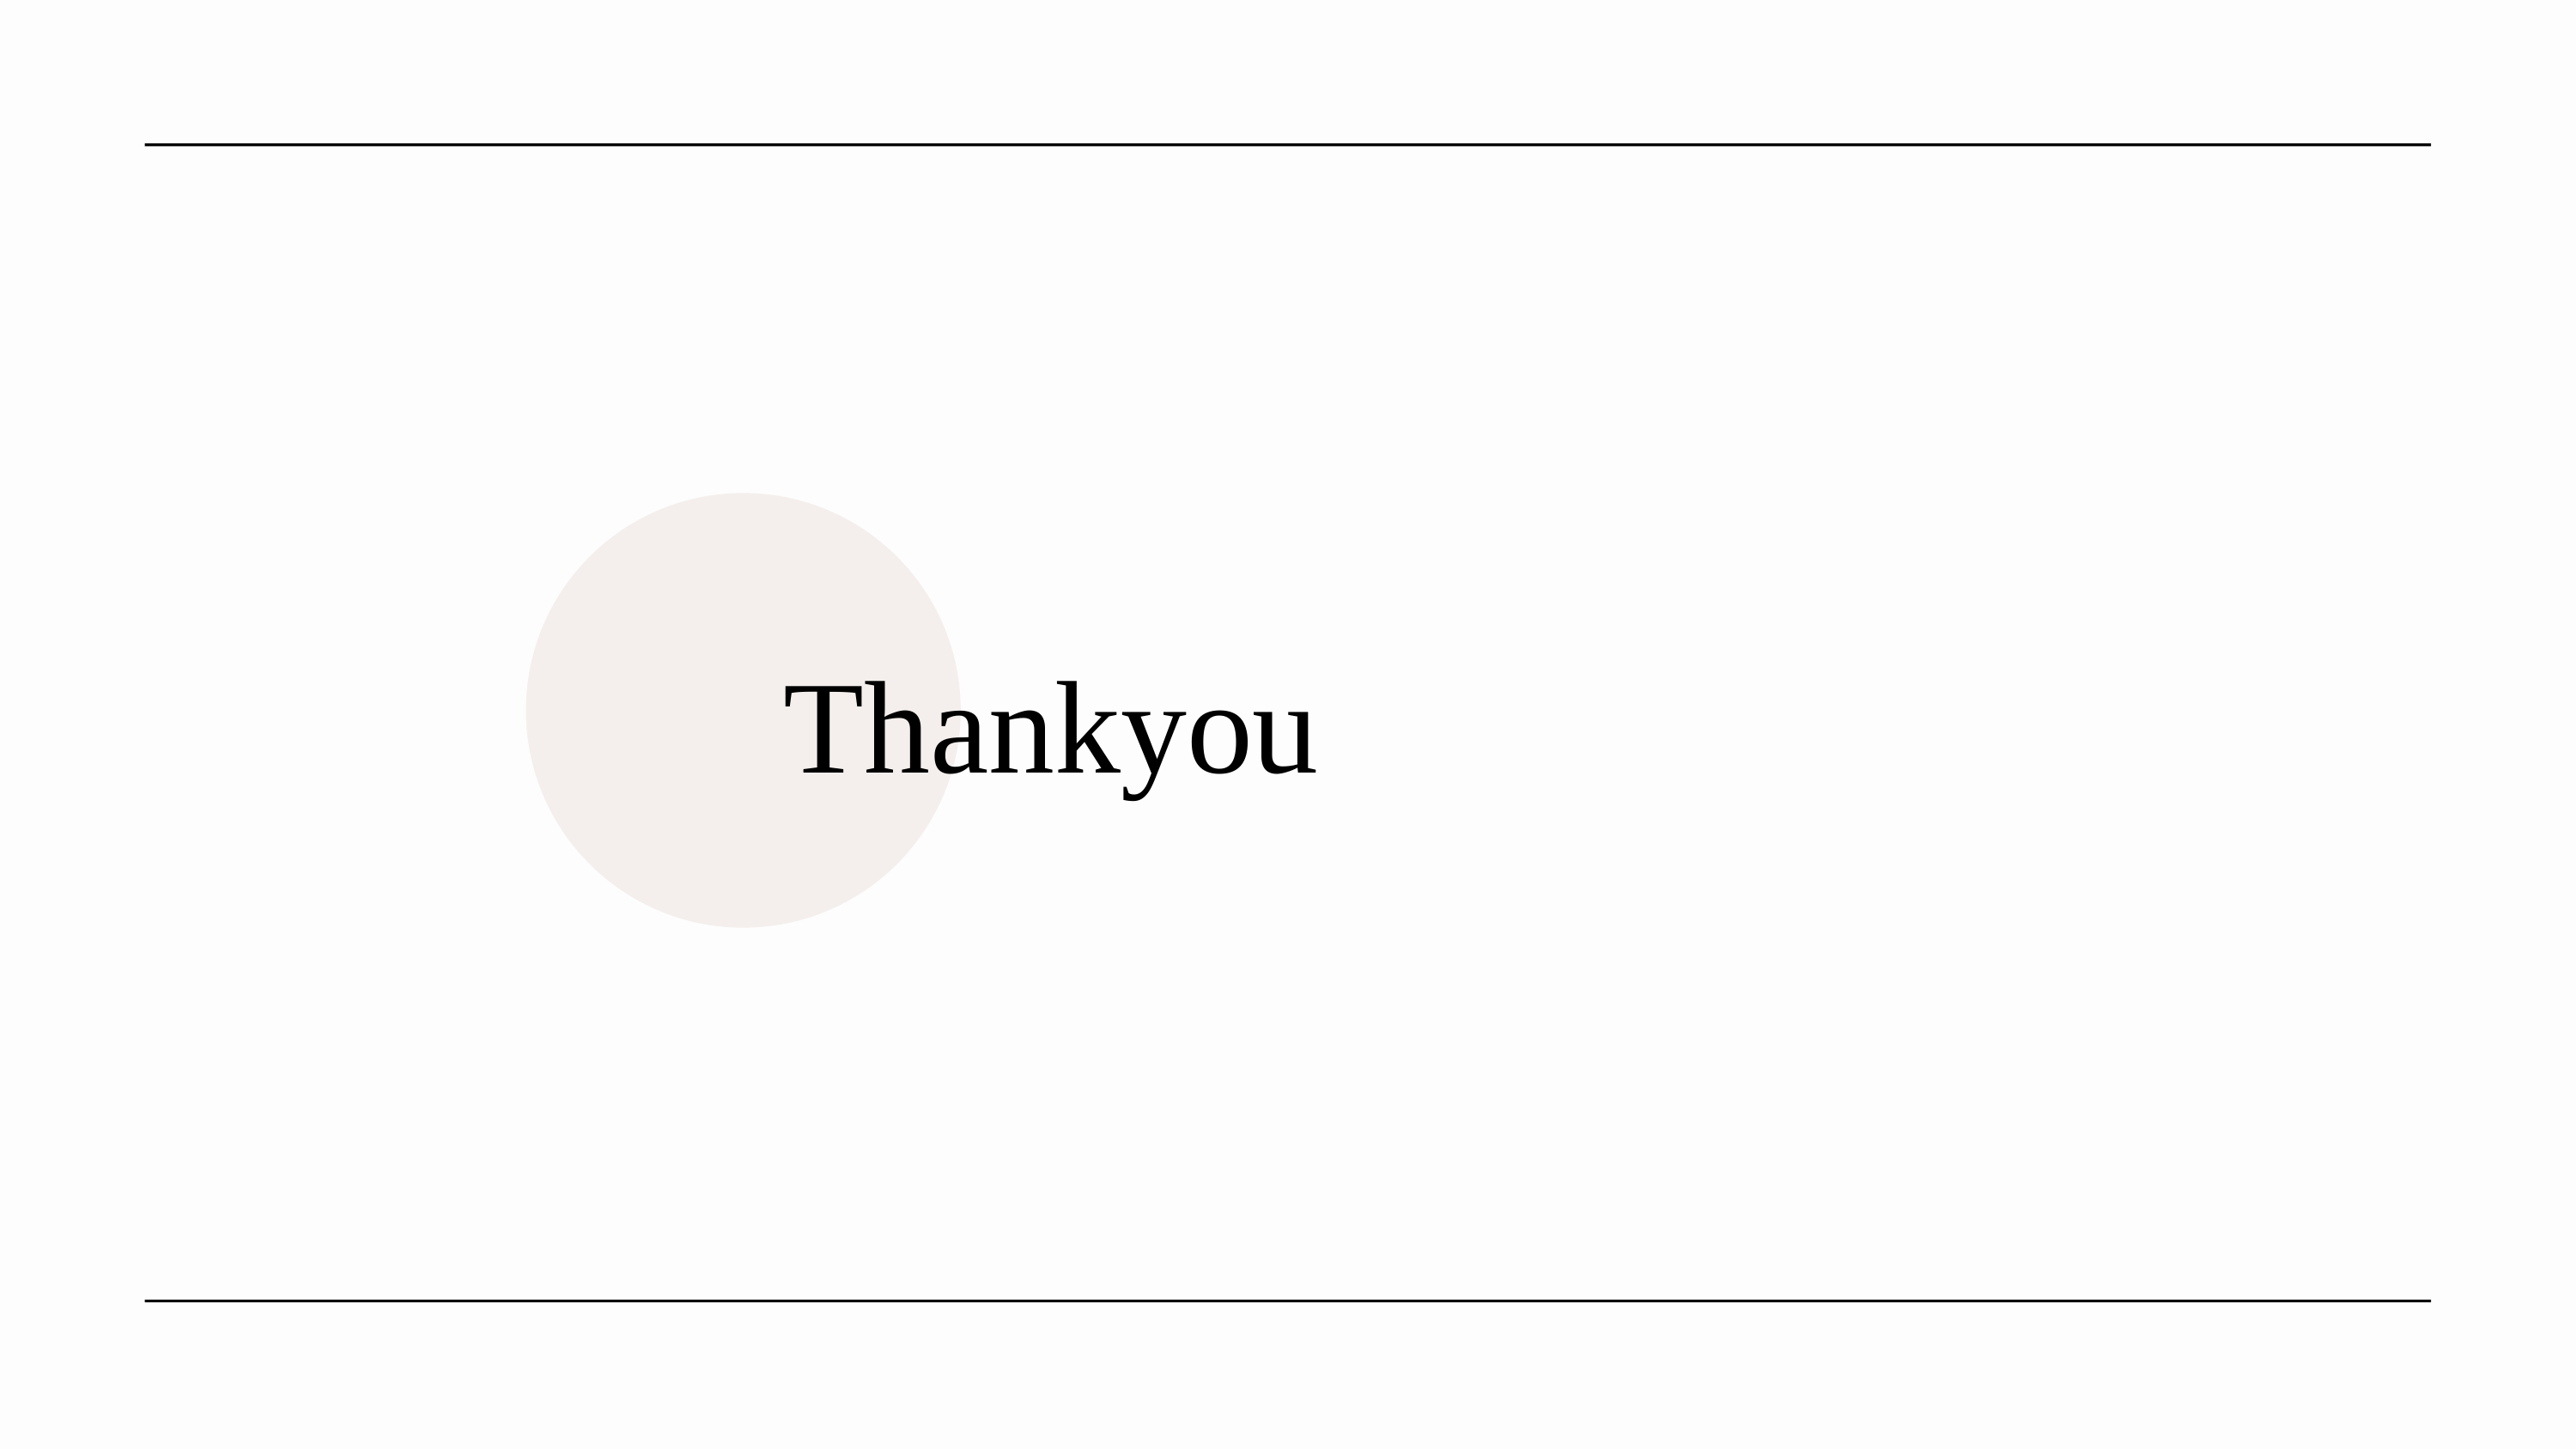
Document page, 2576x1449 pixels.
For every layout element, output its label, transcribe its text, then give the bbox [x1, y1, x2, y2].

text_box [526, 493, 962, 928]
text_box Thankyou [964, 615, 2123, 800]
